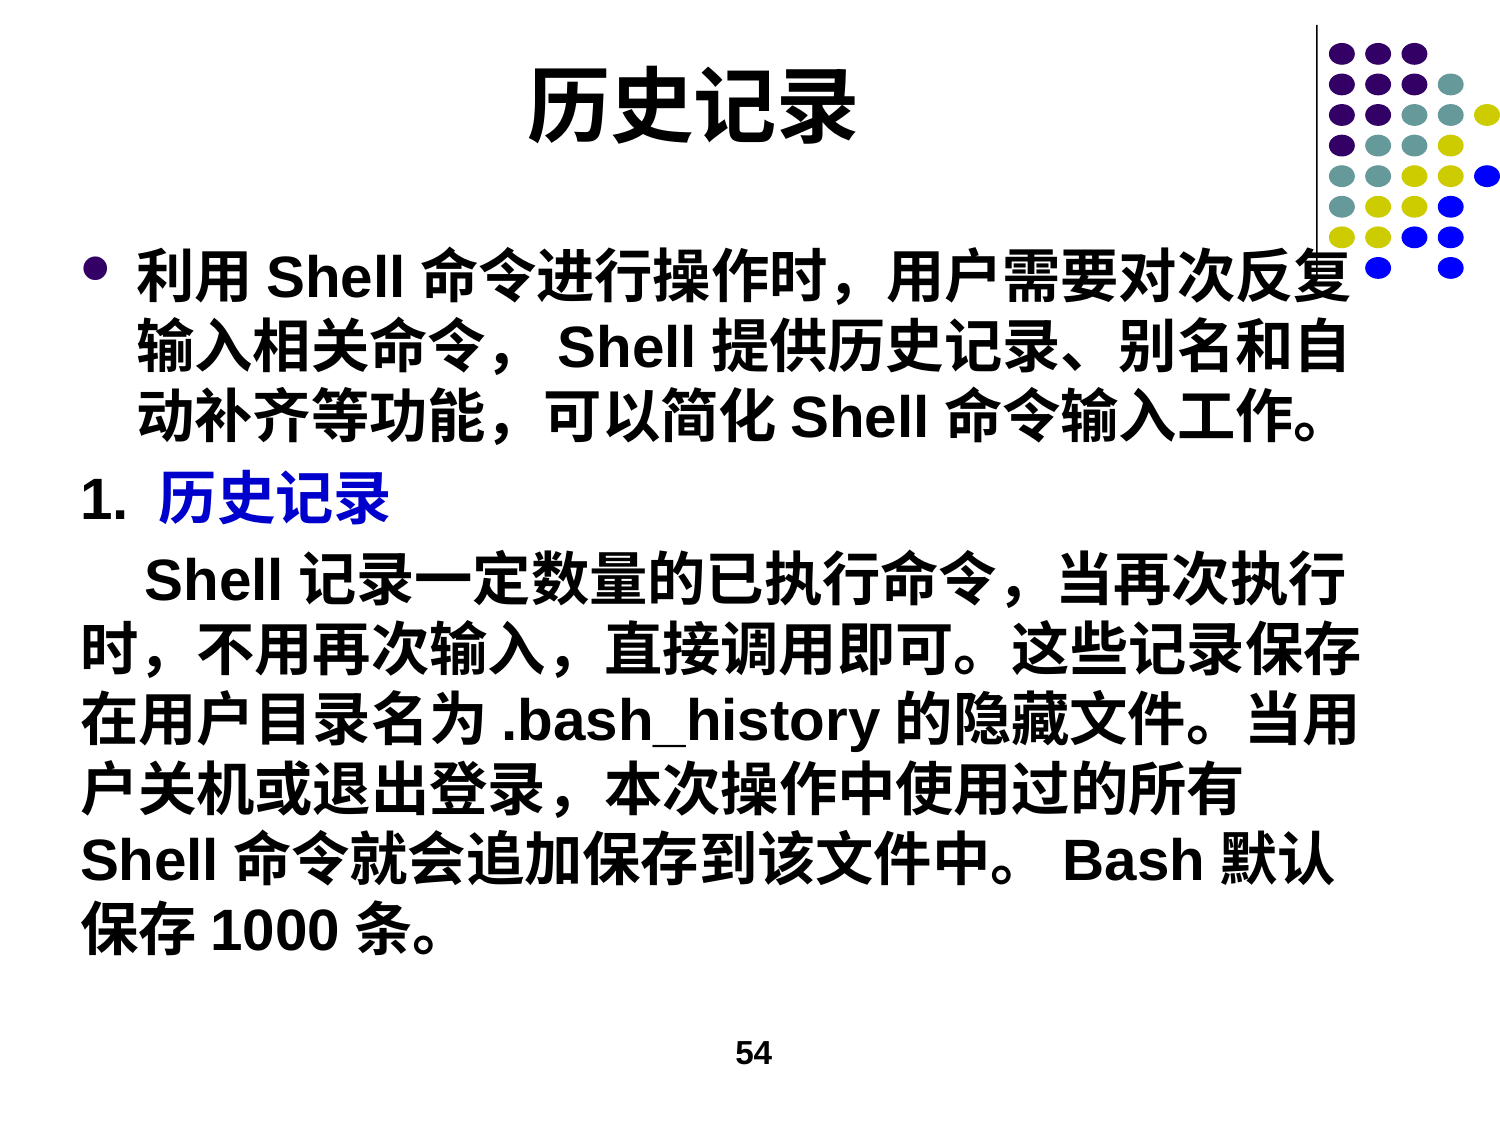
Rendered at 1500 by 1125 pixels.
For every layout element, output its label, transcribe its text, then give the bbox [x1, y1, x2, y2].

title 历史记录 [74, 19, 1313, 162]
slide_number 54 [578, 1023, 930, 1099]
list 利用Shell命令进行操作时，用户需要对次反复输入相关命令，Shell提供历史记录、别名和自动补齐等功能，可以简化Shell命令输入工作。 1. 历史记录 Shell记录一定数量的已执行命令，当再次执行时，不用再次输入，直接调用即可。这些记录保存在用户目录名为.bash_history的隐藏文件。当用户关机或退出登录，本次操作中使用过的所有Shell命令就会追加保存到该文件中。Bash默认保存1000条。 [64, 231, 1389, 956]
